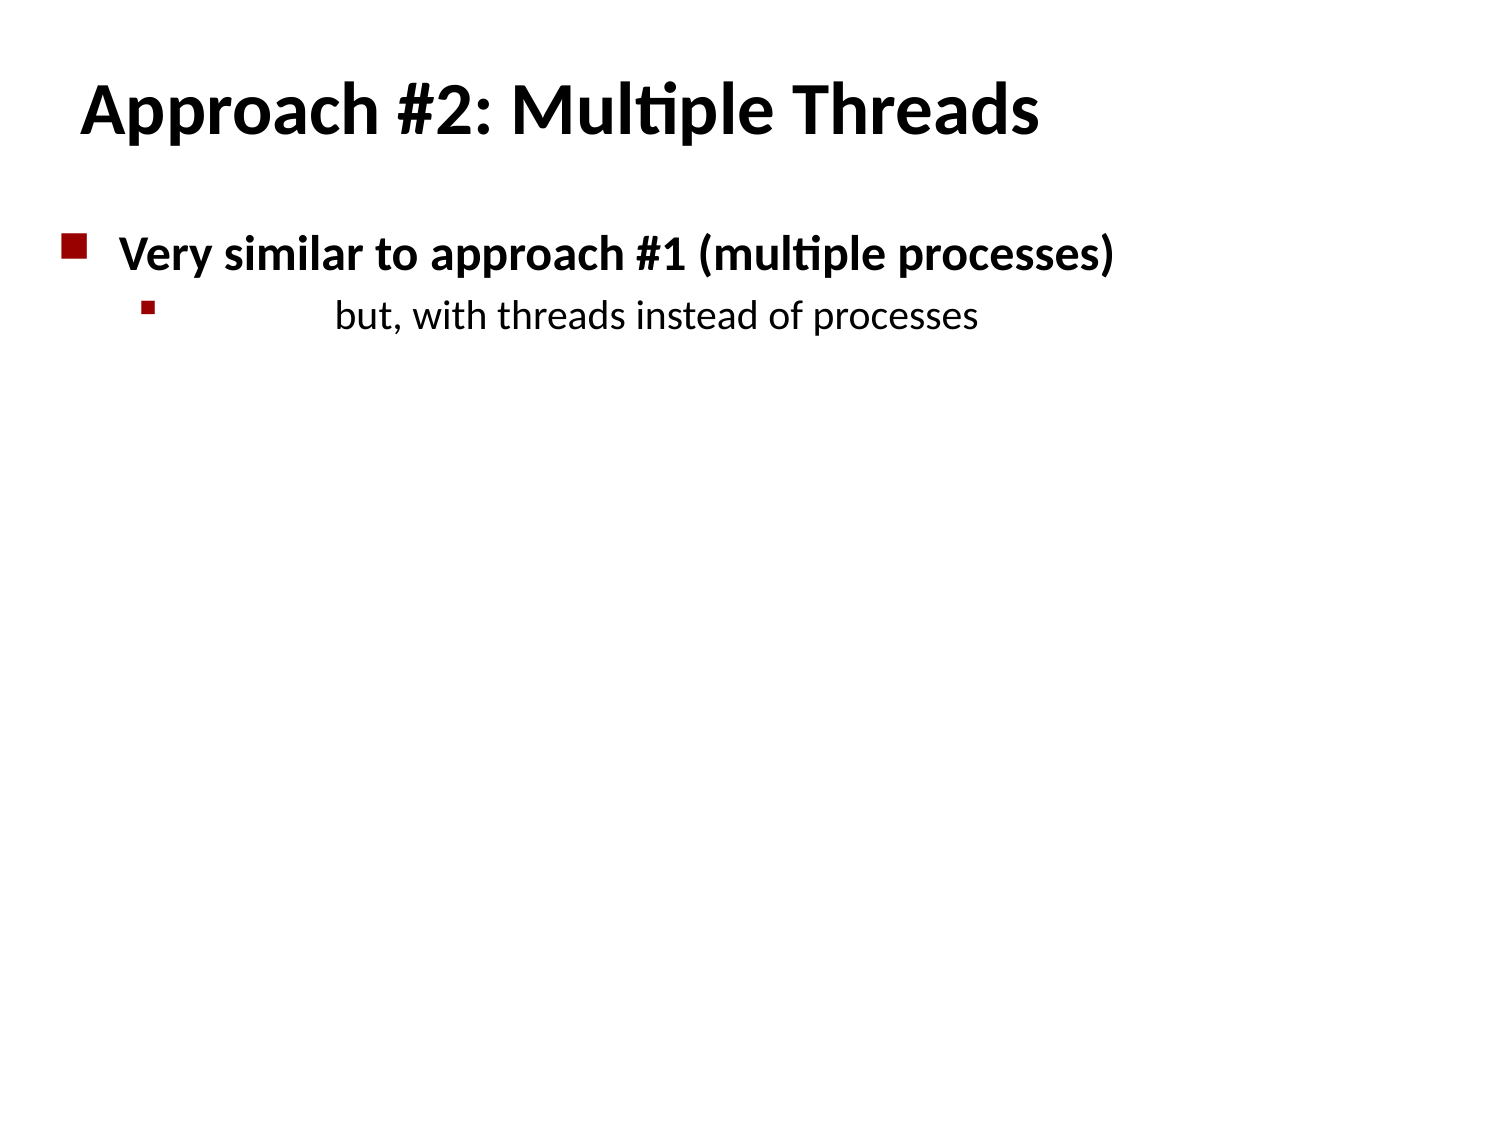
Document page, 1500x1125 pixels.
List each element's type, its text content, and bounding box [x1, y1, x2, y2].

list Very similar to approach #1 (multiple processes) but, with threads instead of processes [47, 212, 1500, 1058]
title Approach #2: Multiple Threads [65, 40, 1497, 169]
